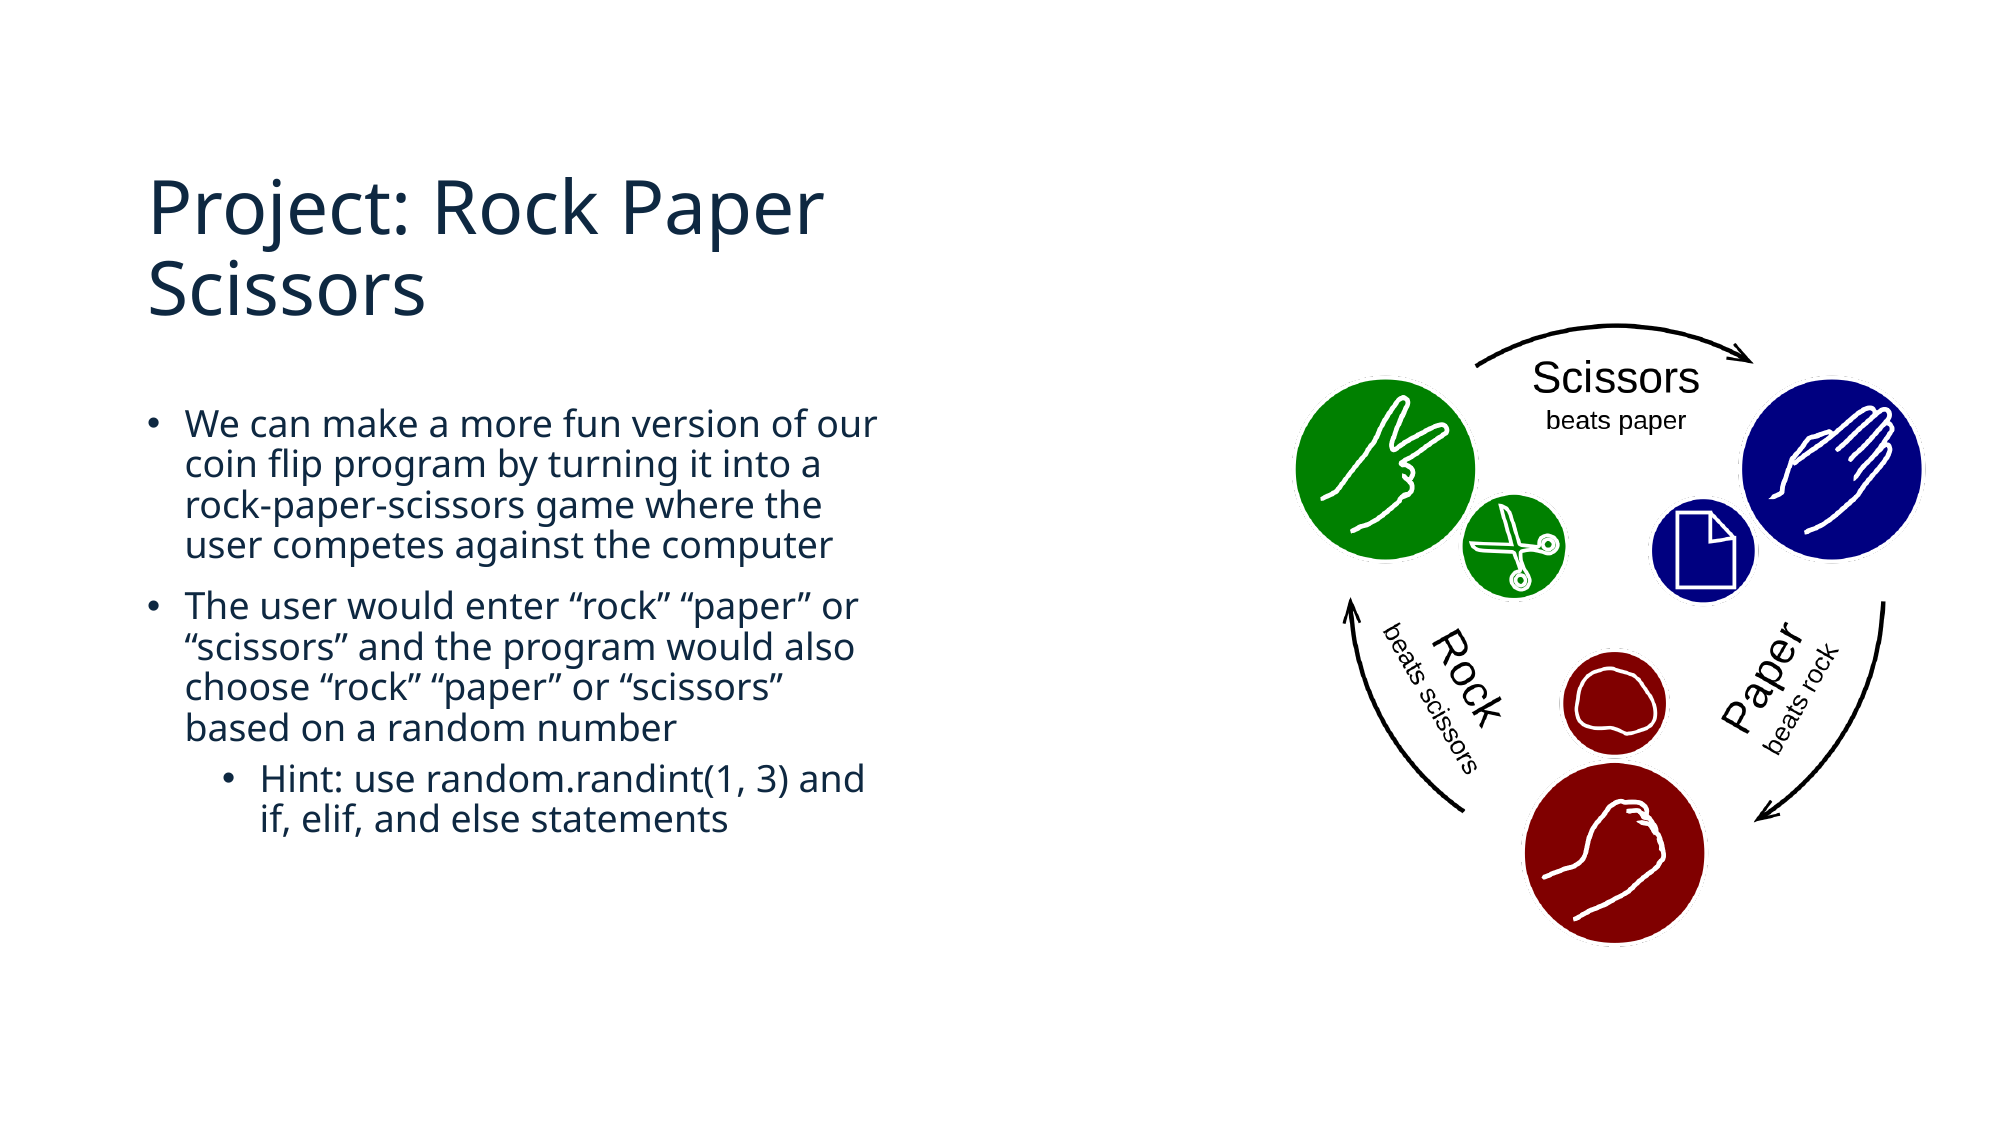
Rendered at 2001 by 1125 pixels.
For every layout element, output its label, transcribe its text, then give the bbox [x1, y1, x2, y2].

picture [1263, 312, 1945, 965]
list We can make a more fun version of our coin flip program by turning it into a rock-paper-scissors game where the user competes against the computer The user would enter “rock” “paper” or “scissors” and the program would also choose “rock” “paper” or “scissors” based on a random number Hint: use random.randint(1, 3) and if, elif, and else statements [131, 397, 914, 948]
title Project: Rock Paper Scissors [131, 131, 914, 371]
